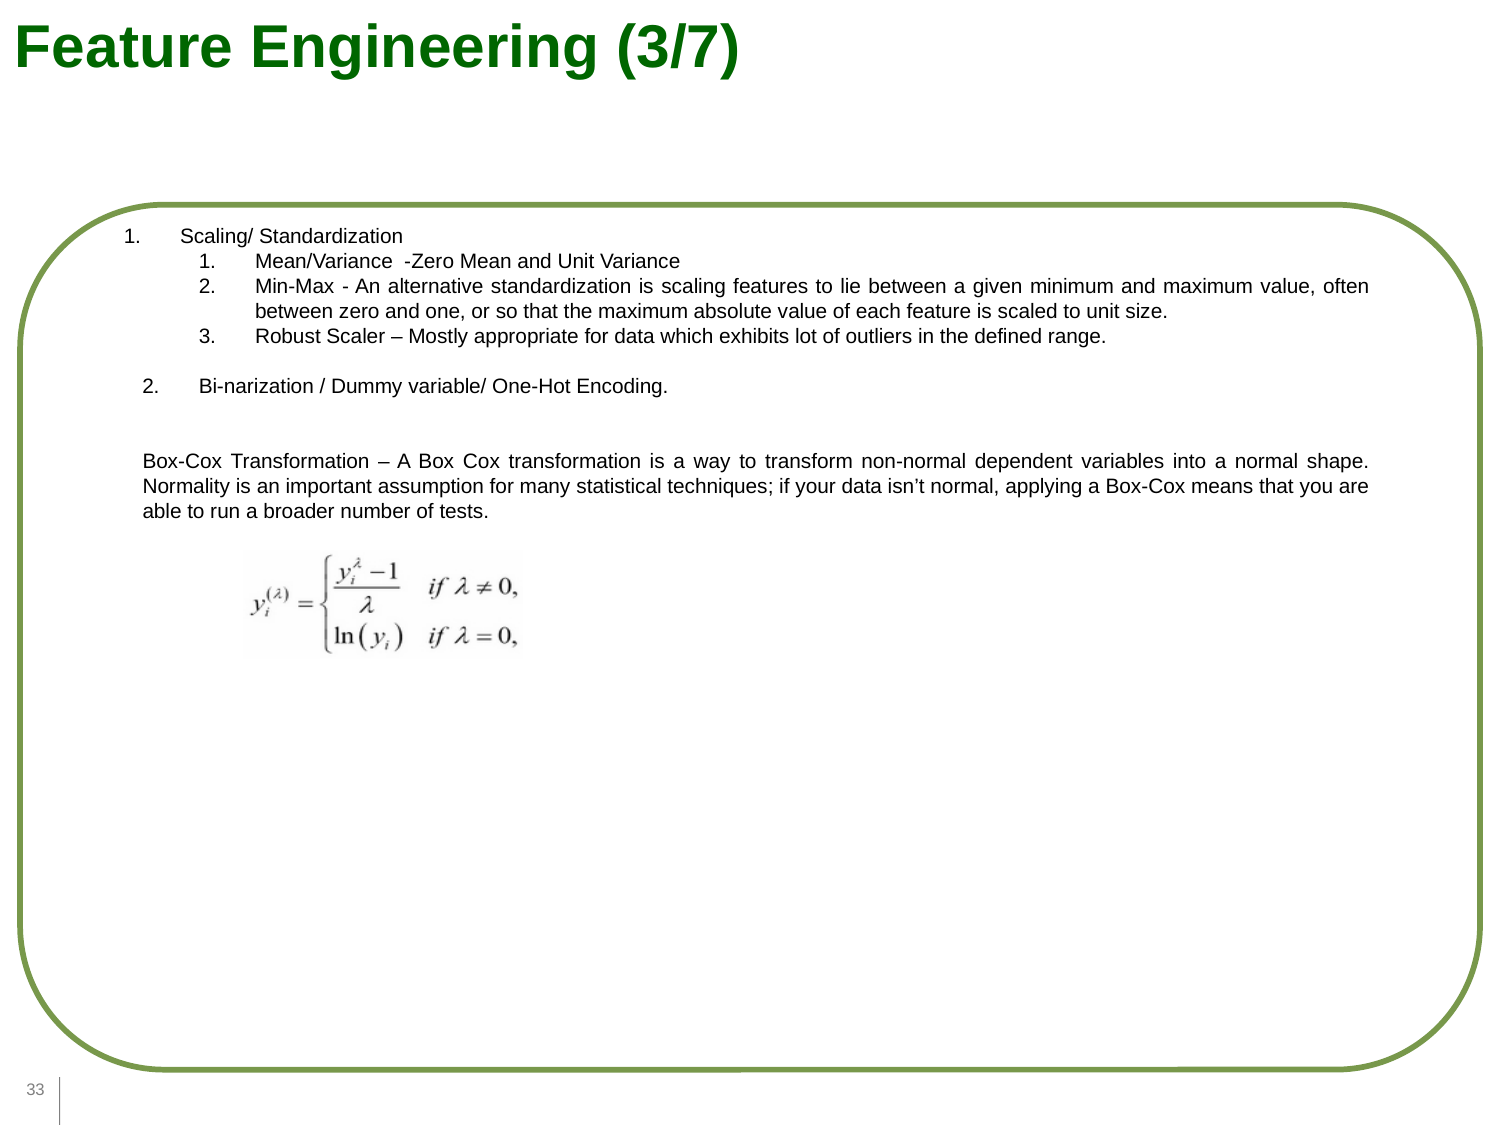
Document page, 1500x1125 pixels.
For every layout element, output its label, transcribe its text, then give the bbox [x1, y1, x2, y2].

text_box Scaling/ Standardization Mean/Variance -Zero Mean and Unit Variance Min-Max - An alternative standardization is scaling features to lie between a given minimum and maximum value, often between zero and one, or so that the maximum absolute value of each feature is scaled to unit size. Robust Scaler – Mostly appropriate for data which exhibits lot of outliers in the defined range. Bi-narization / Dummy variable/ One-Hot Encoding. Box-Cox Transformation – A Box Cox transformation is a way to transform non-normal dependent variables into a normal shape. Normality is an important assumption for many statistical techniques; if your data isn’t normal, applying a Box-Cox means that you are able to run a broader number of tests. [108, 215, 1384, 780]
text_box [20, 204, 1480, 1070]
title Feature Engineering (3/7) [0, 0, 1400, 163]
picture [243, 542, 556, 668]
